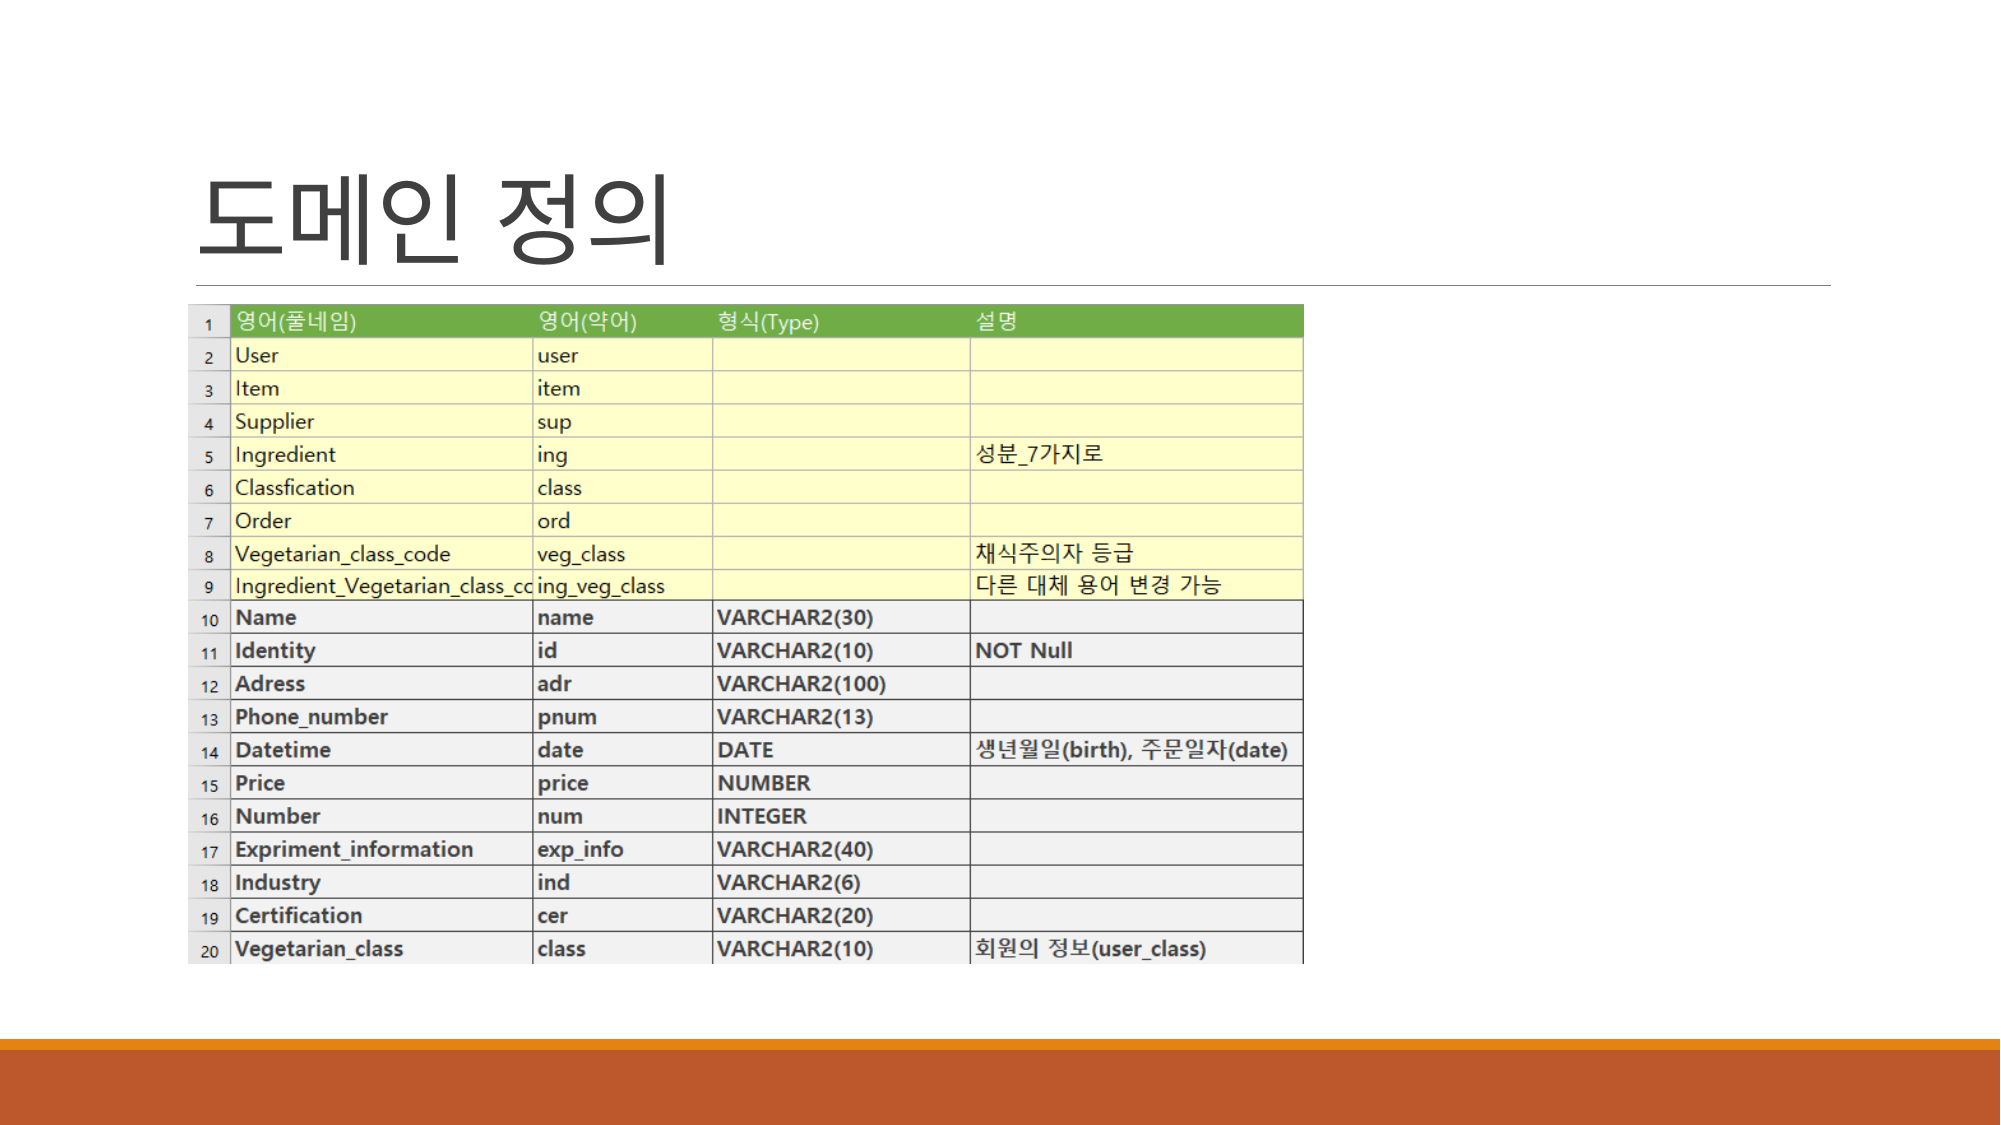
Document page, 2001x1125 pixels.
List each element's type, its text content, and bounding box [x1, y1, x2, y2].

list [188, 303, 1304, 965]
title 도메인 정의 [180, 47, 1830, 285]
